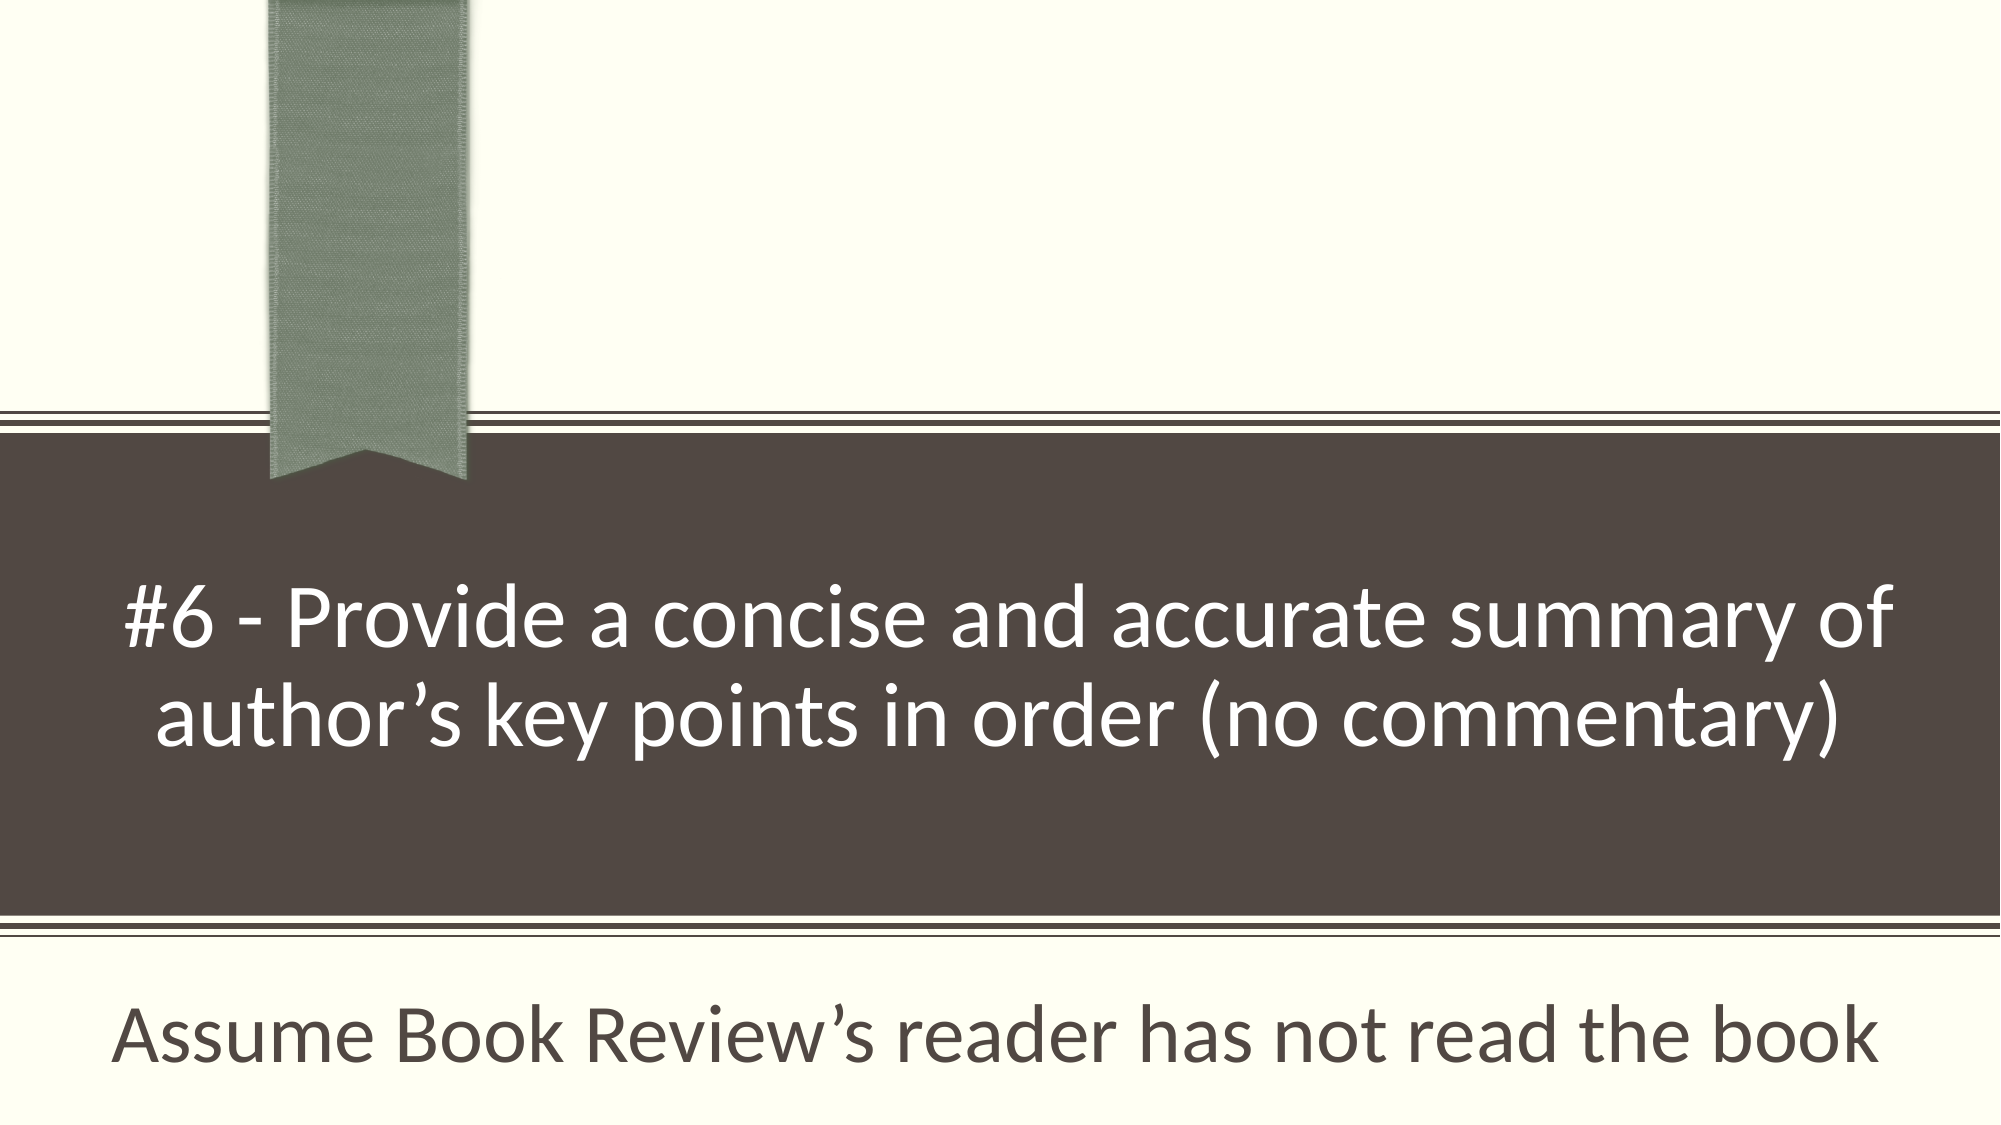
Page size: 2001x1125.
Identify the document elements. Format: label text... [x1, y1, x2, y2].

title #6 - Provide a concise and accurate summary of author’s key points in order (no commentary) [0, 529, 2000, 806]
text_box Assume Book Review’s reader has not read the book [45, 971, 1948, 1087]
